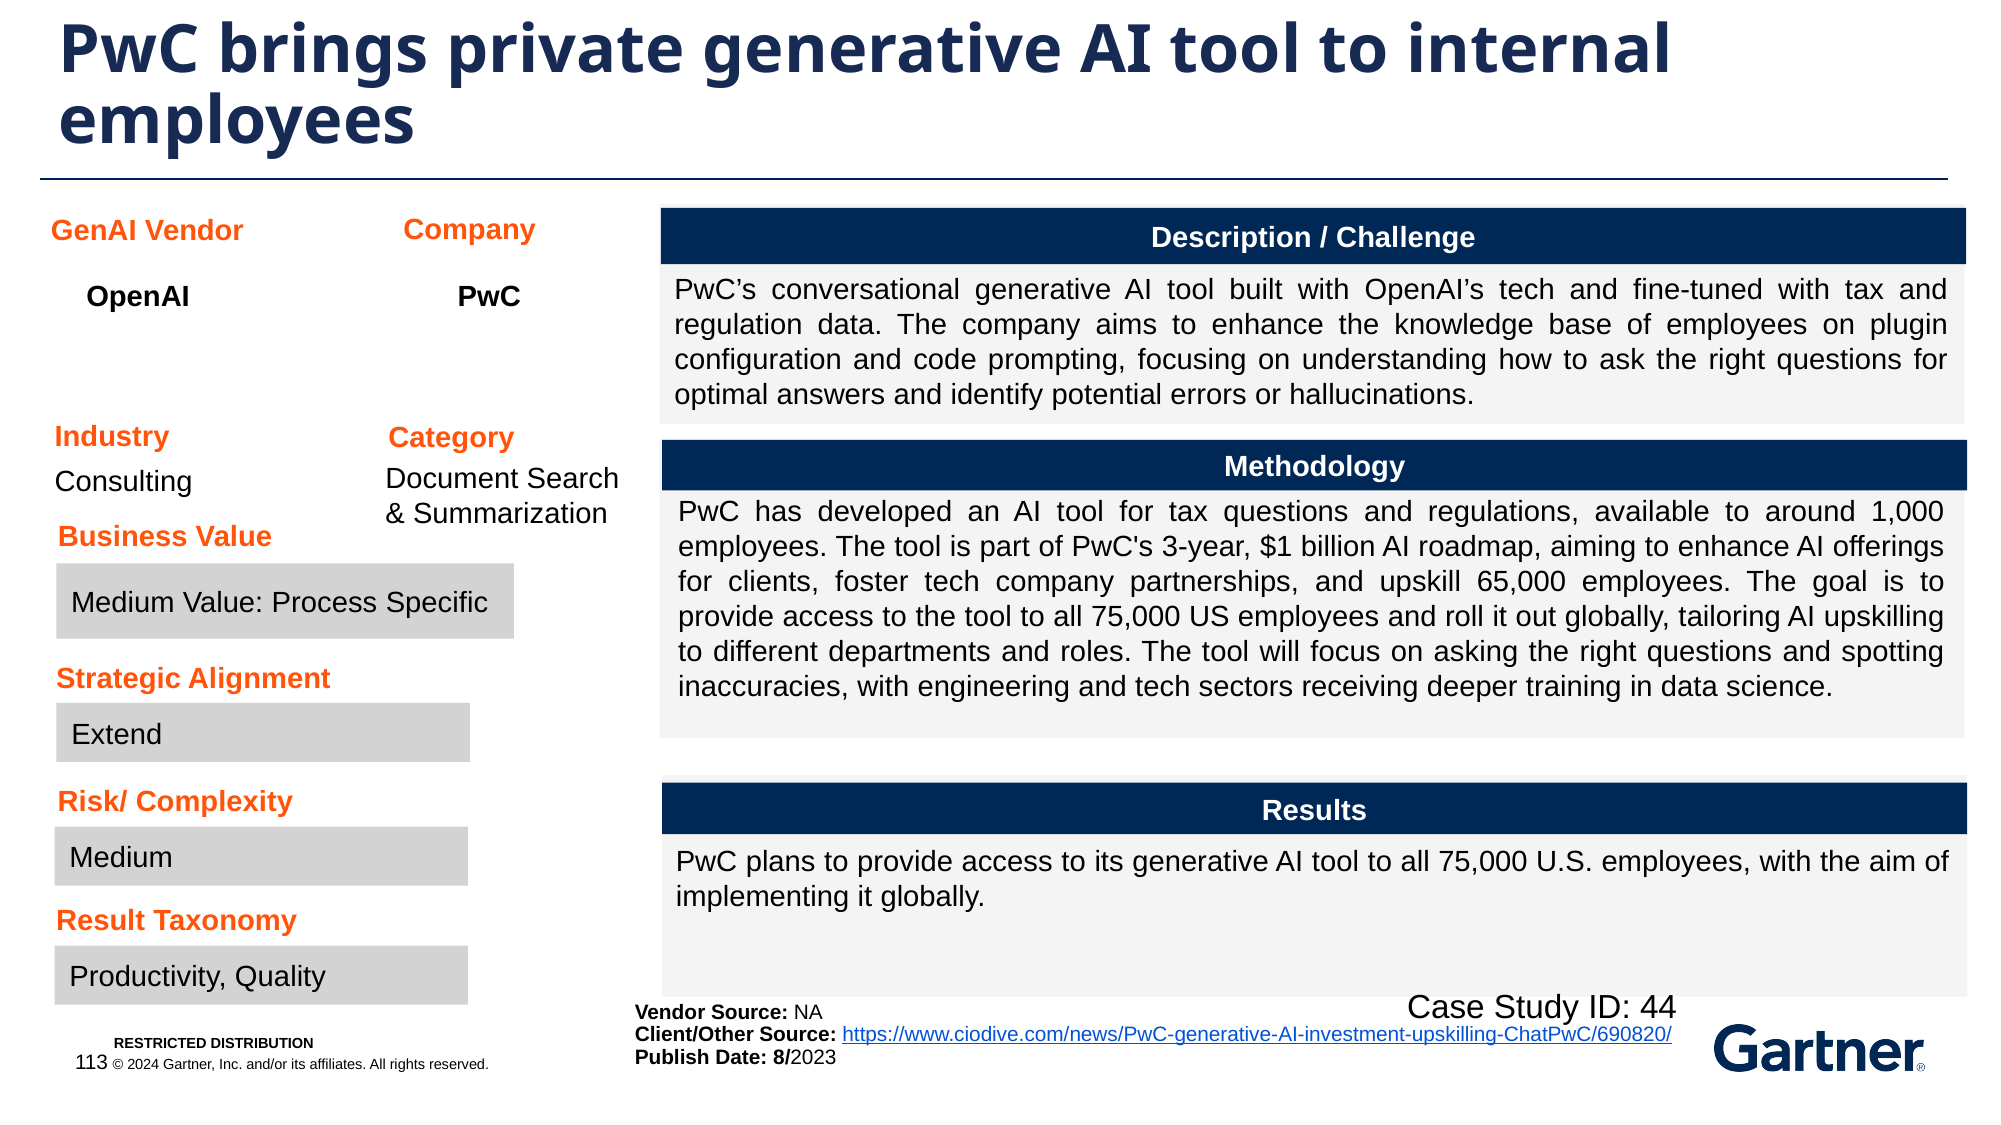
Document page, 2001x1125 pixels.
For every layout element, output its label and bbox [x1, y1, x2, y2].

text_box [659, 439, 1968, 739]
text_box [27, 203, 268, 254]
text_box [365, 269, 613, 320]
text_box [41, 894, 390, 944]
text_box [349, 202, 590, 253]
text_box [43, 510, 333, 560]
text_box [54, 945, 469, 1006]
text_box [58, 28, 1985, 174]
text_box [634, 775, 1968, 1121]
text_box [42, 269, 234, 320]
picture [1714, 1024, 1925, 1072]
text_box [39, 409, 635, 537]
text_box [659, 204, 1967, 425]
text_box [54, 826, 469, 887]
text_box [55, 562, 515, 640]
text_box [41, 652, 471, 763]
text_box [42, 775, 391, 825]
